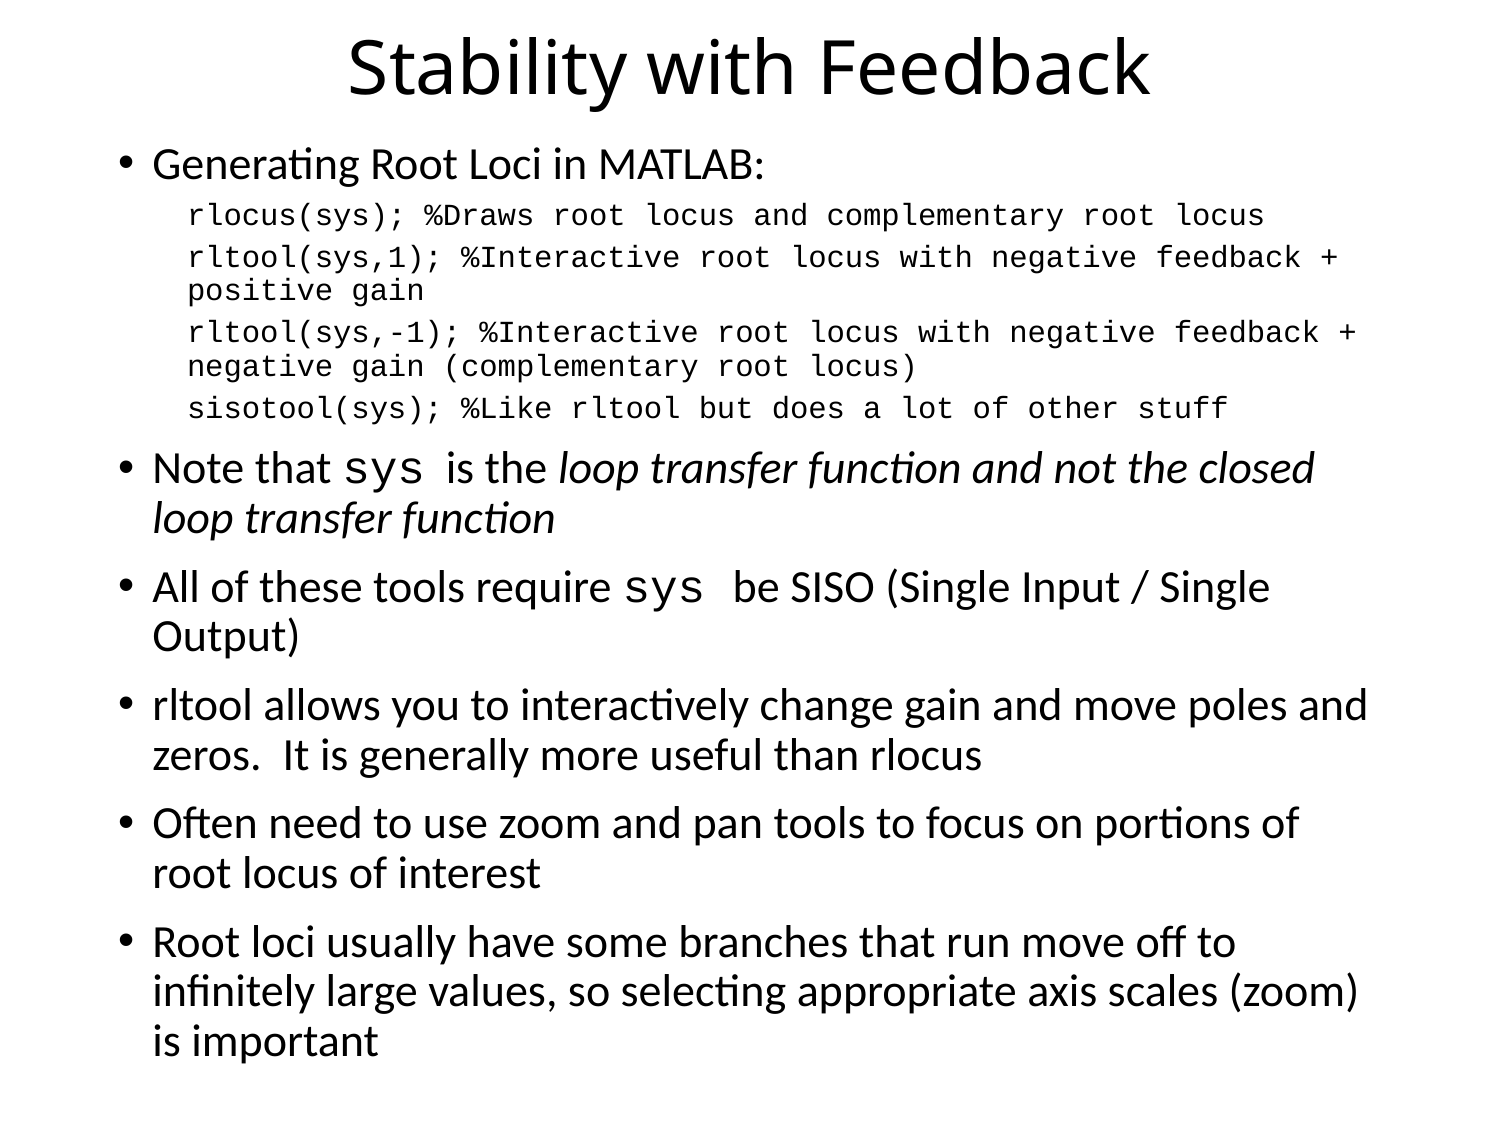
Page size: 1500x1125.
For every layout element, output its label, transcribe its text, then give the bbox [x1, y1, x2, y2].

title Stability with Feedback [103, 30, 1397, 110]
list Generating Root Loci in MATLAB: rlocus(sys); %Draws root locus and complementary root locus rltool(sys,1); %Interactive root locus with negative feedback + positive gain rltool(sys,-1); %Interactive root locus with negative feedback + negative gain (complementary root locus) sisotool(sys); %Like rltool but does a lot of other stuff Note that sys is the loop transfer function and not the closed loop transfer function All of these tools require sys be SISO (Single Input / Single Output) rltool allows you to interactively change gain and move poles and zeros. It is generally more useful than rlocus Often need to use zoom and pan tools to focus on portions of root locus of interest Root loci usually have some branches that run move off to infinitely large values, so selecting appropriate axis scales (zoom) is important [103, 132, 1397, 1074]
